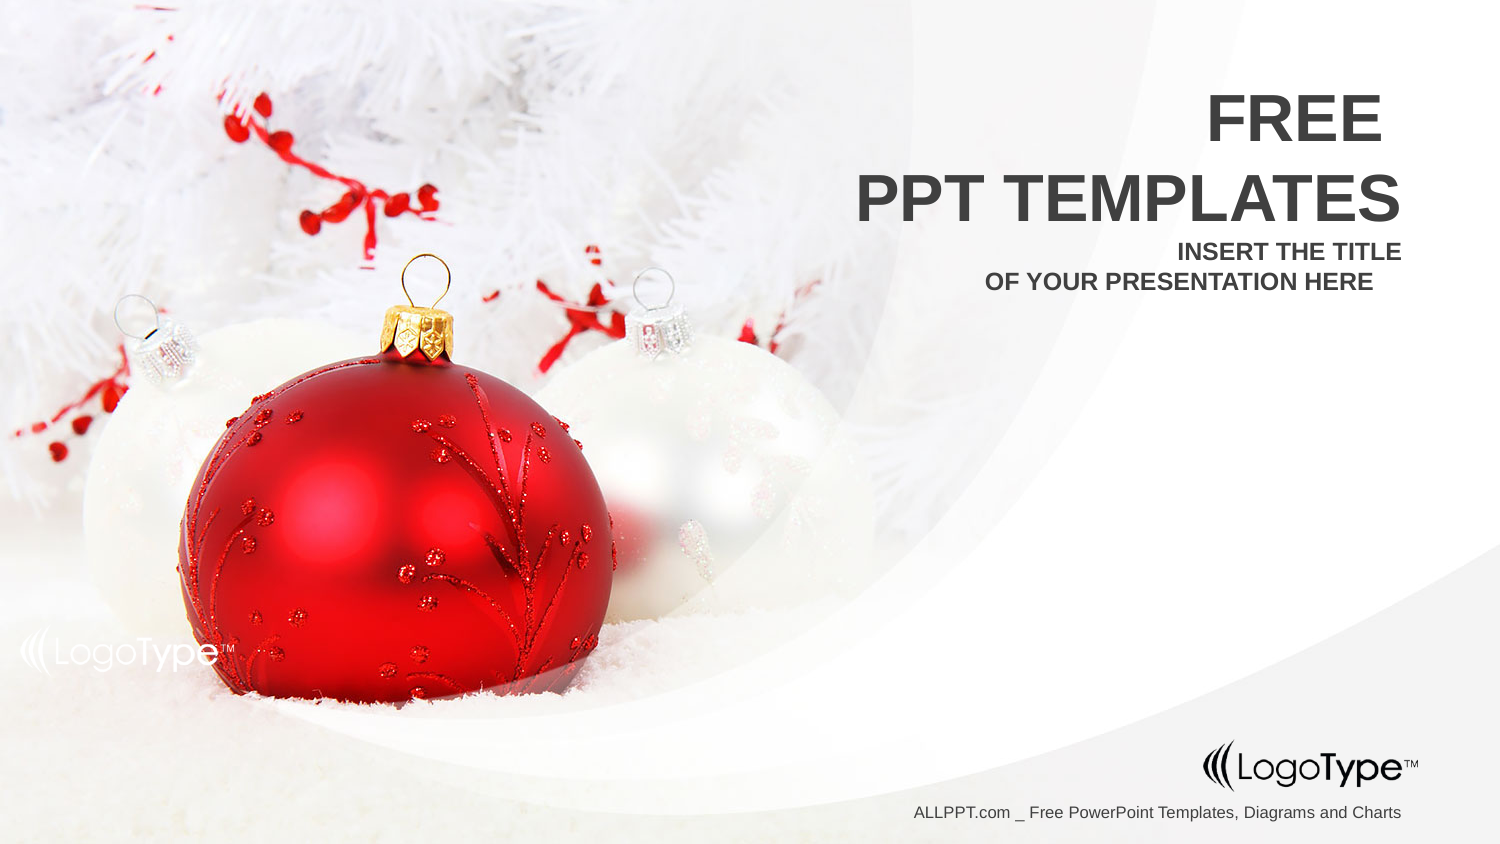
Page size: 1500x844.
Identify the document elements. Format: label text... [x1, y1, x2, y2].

text_box ALLPPT.com _ Free PowerPoint Templates, Diagrams and Charts [0, 794, 1418, 830]
text_box INSERT THE TITLE OF YOUR PRESENTATION HERE [620, 243, 1418, 303]
picture [0, 0, 1500, 844]
text_box FREE PPT TEMPLATES [620, 67, 1418, 243]
